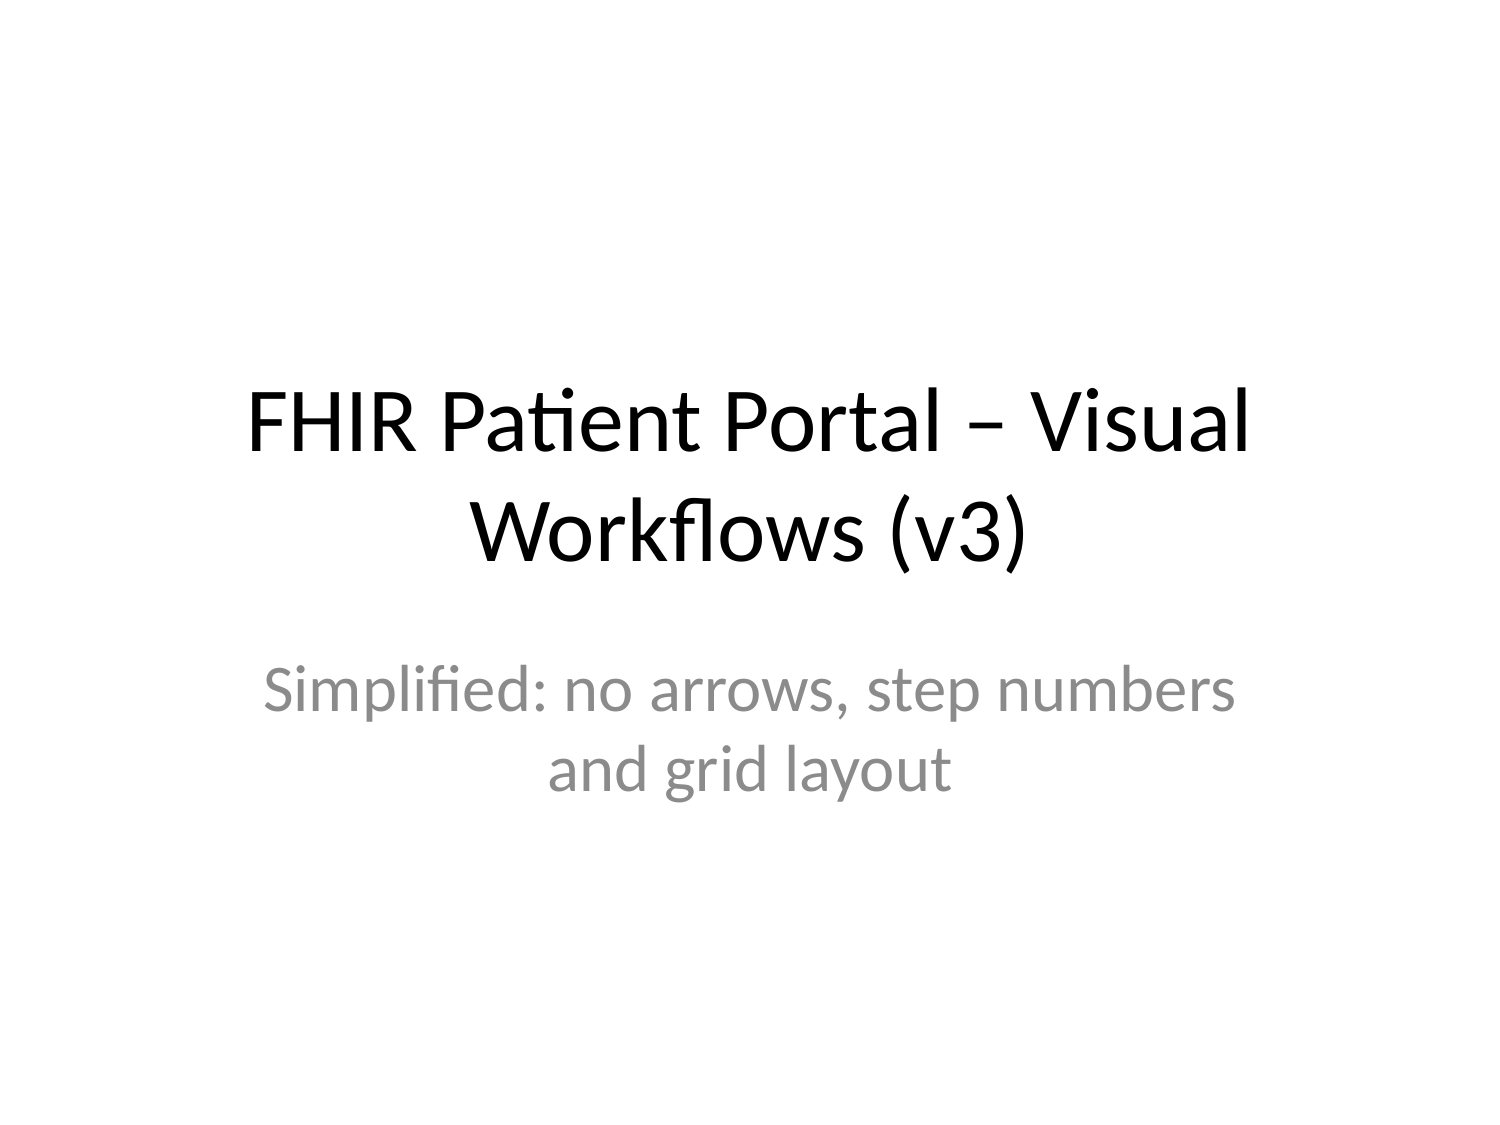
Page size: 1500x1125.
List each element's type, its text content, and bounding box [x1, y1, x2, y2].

subtitle Simplified: no arrows, step numbers and grid layout [225, 637, 1275, 925]
title FHIR Patient Portal – Visual Workflows (v3) [112, 349, 1388, 591]
